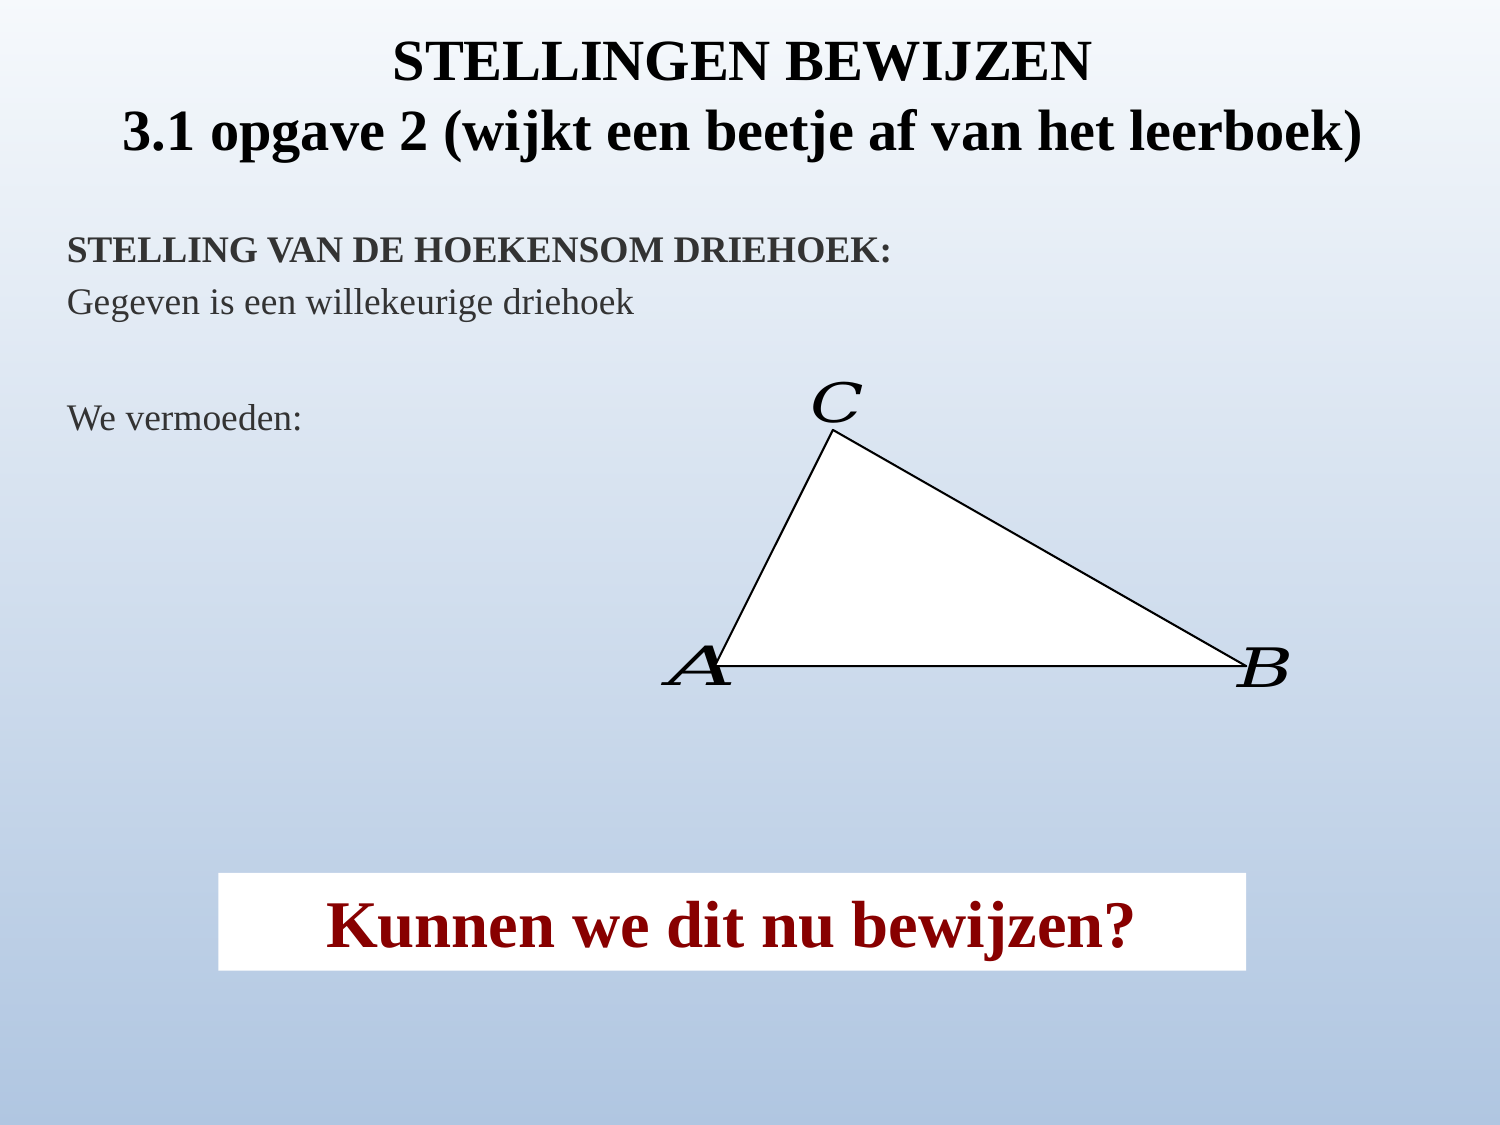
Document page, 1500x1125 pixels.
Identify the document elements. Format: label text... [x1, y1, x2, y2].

text_box STELLINGEN BEWIJZEN 3.1 opgave 2 (wijkt een beetje af van het leerboek) [0, 8, 1500, 177]
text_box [656, 374, 1296, 701]
text_box Kunnen we dit nu bewijzen? [218, 872, 1247, 971]
